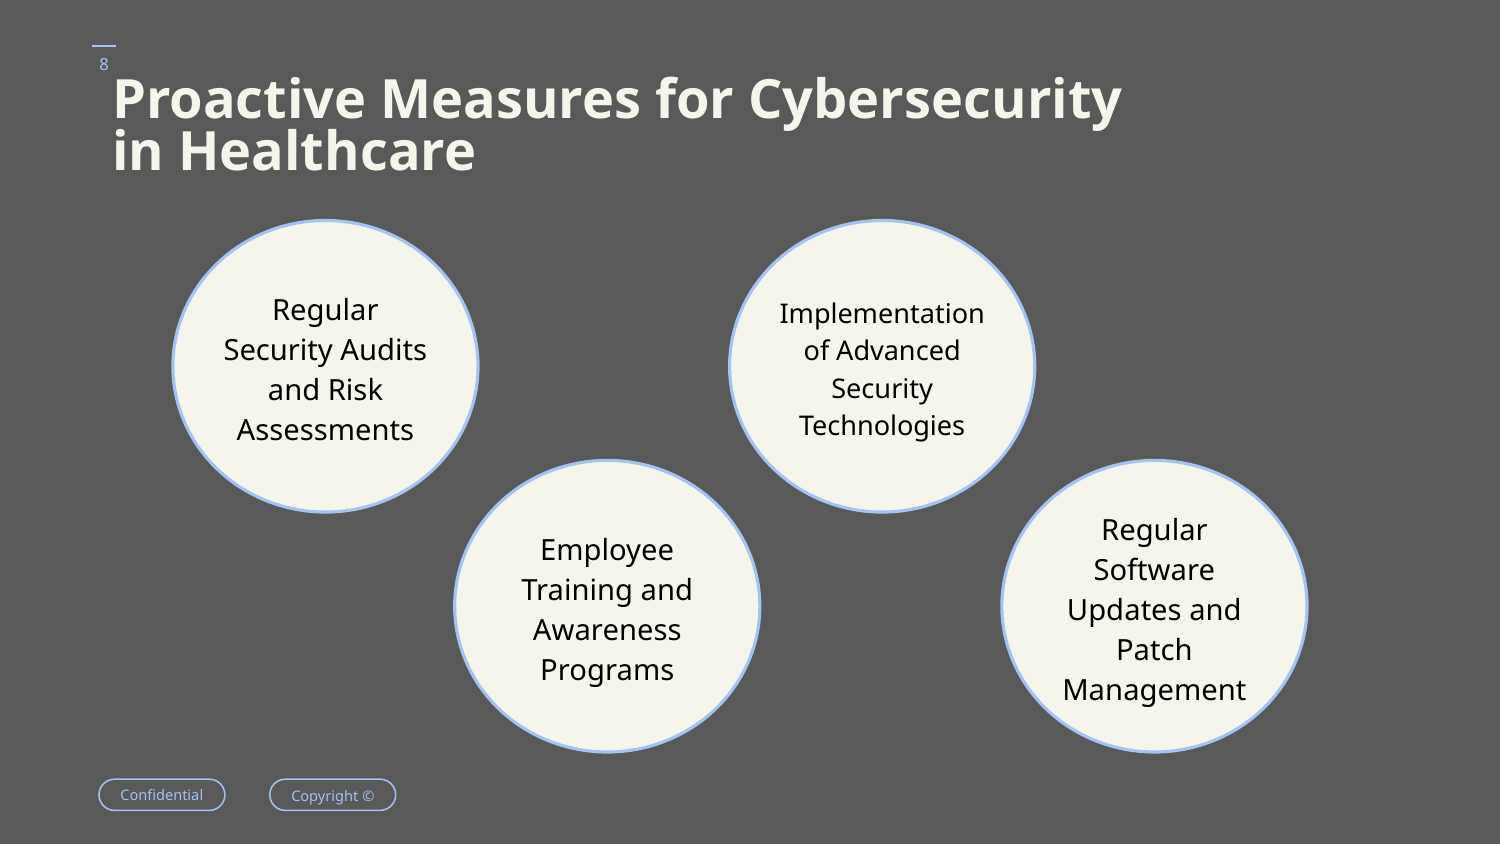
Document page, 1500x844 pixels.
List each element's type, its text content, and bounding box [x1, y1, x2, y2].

title Proactive Measures for Cybersecurity in Healthcare [97, 61, 1500, 297]
text_box Employee Training and Awareness Programs [454, 460, 760, 753]
text_box Implementation of Advanced Security Technologies [729, 220, 1035, 513]
slide_number ‹#› [69, 33, 140, 98]
text_box Regular Security Audits and Risk Assessments [172, 220, 479, 513]
text_box Regular Software Updates and Patch Management [1001, 460, 1308, 753]
